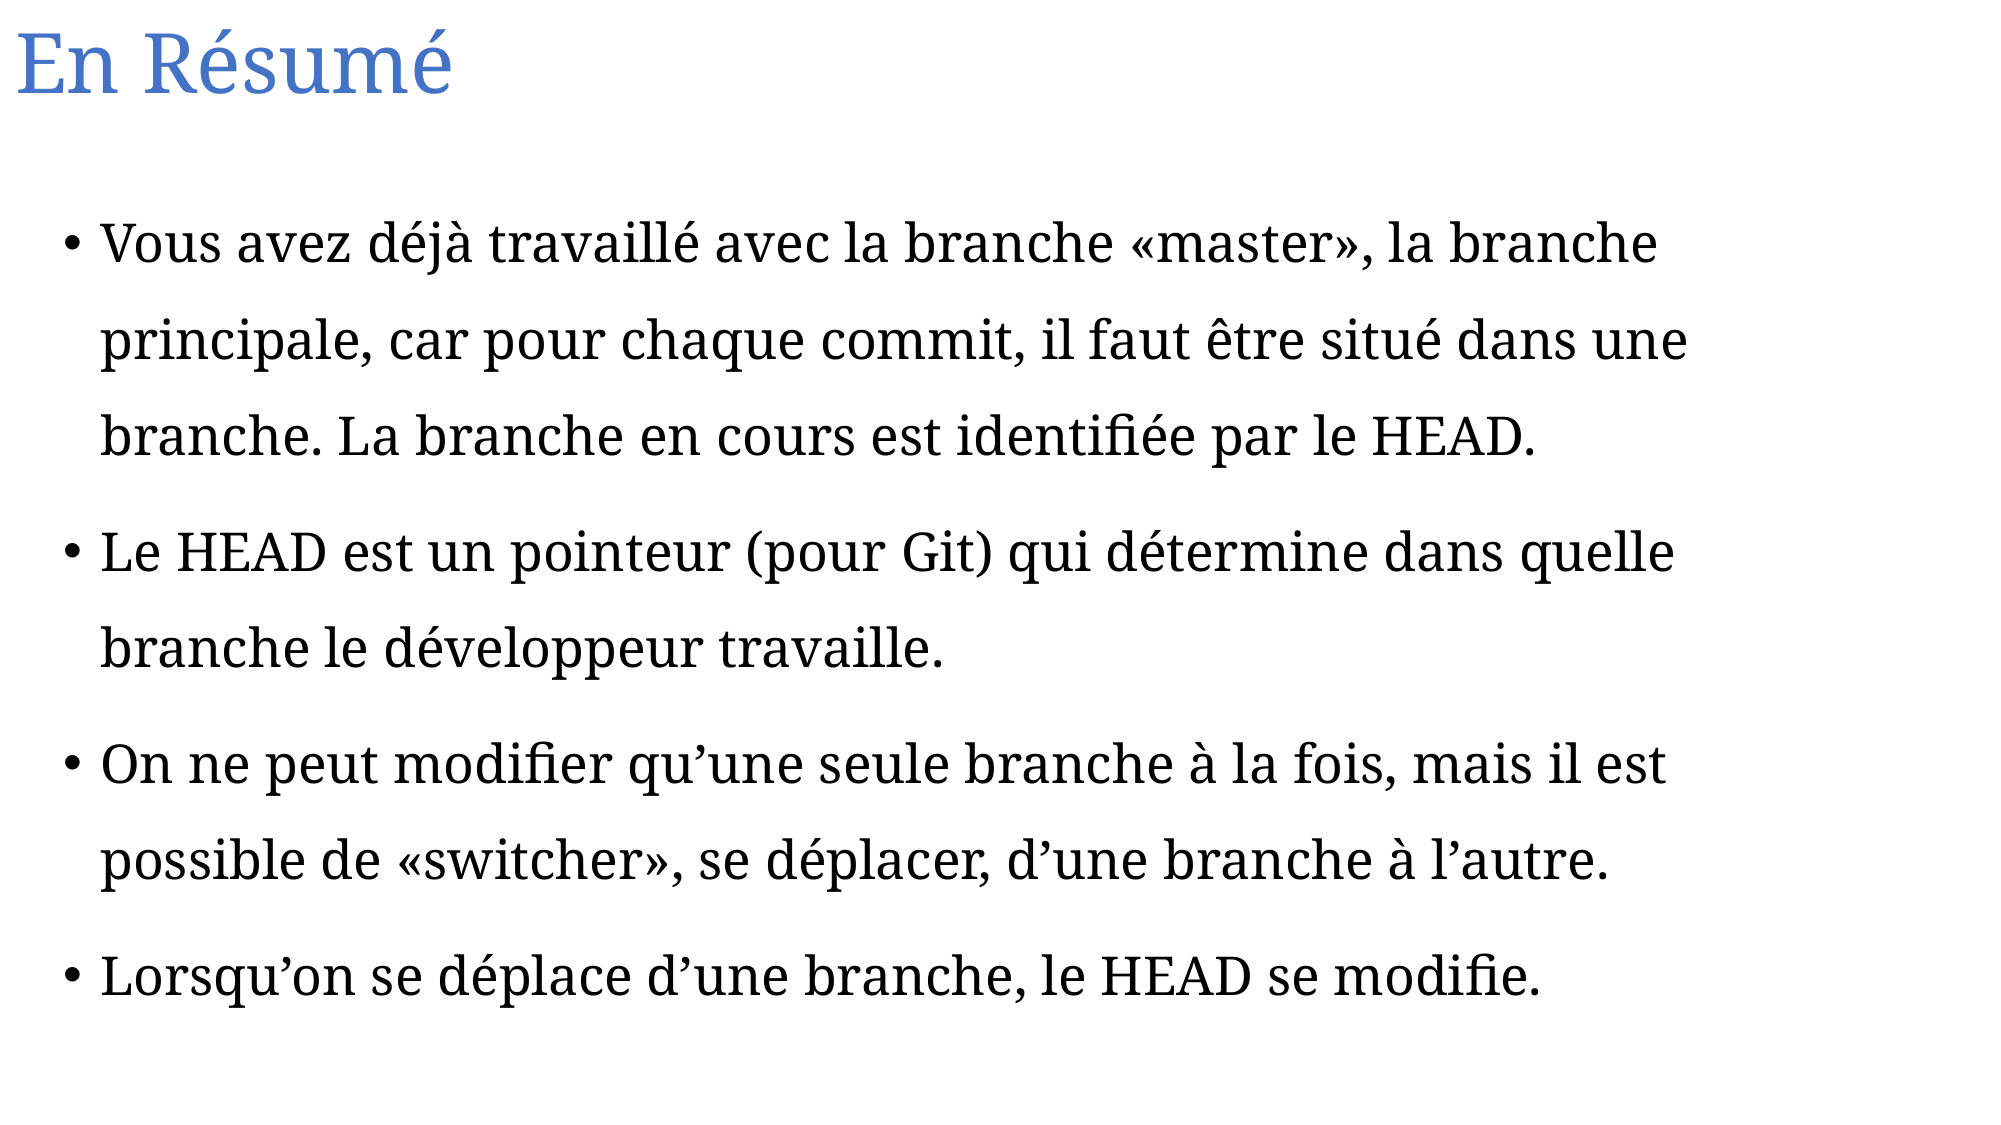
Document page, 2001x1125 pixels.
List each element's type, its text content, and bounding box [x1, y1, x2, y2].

title En Résumé [0, 0, 1648, 133]
list Vous avez déjà travaillé avec la branche «master», la branche principale, car pour chaque commit, il faut être situé dans une branche. La branche en cours est identifiée par le HEAD. Le HEAD est un pointeur (pour Git) qui détermine dans quelle branche le développeur travaille. On ne peut modifier qu’une seule branche à la fois, mais il est possible de «switcher», se déplacer, d’une branche à l’autre. Lorsqu’on se déplace d’une branche, le HEAD se modifie. [48, 169, 1863, 1014]
